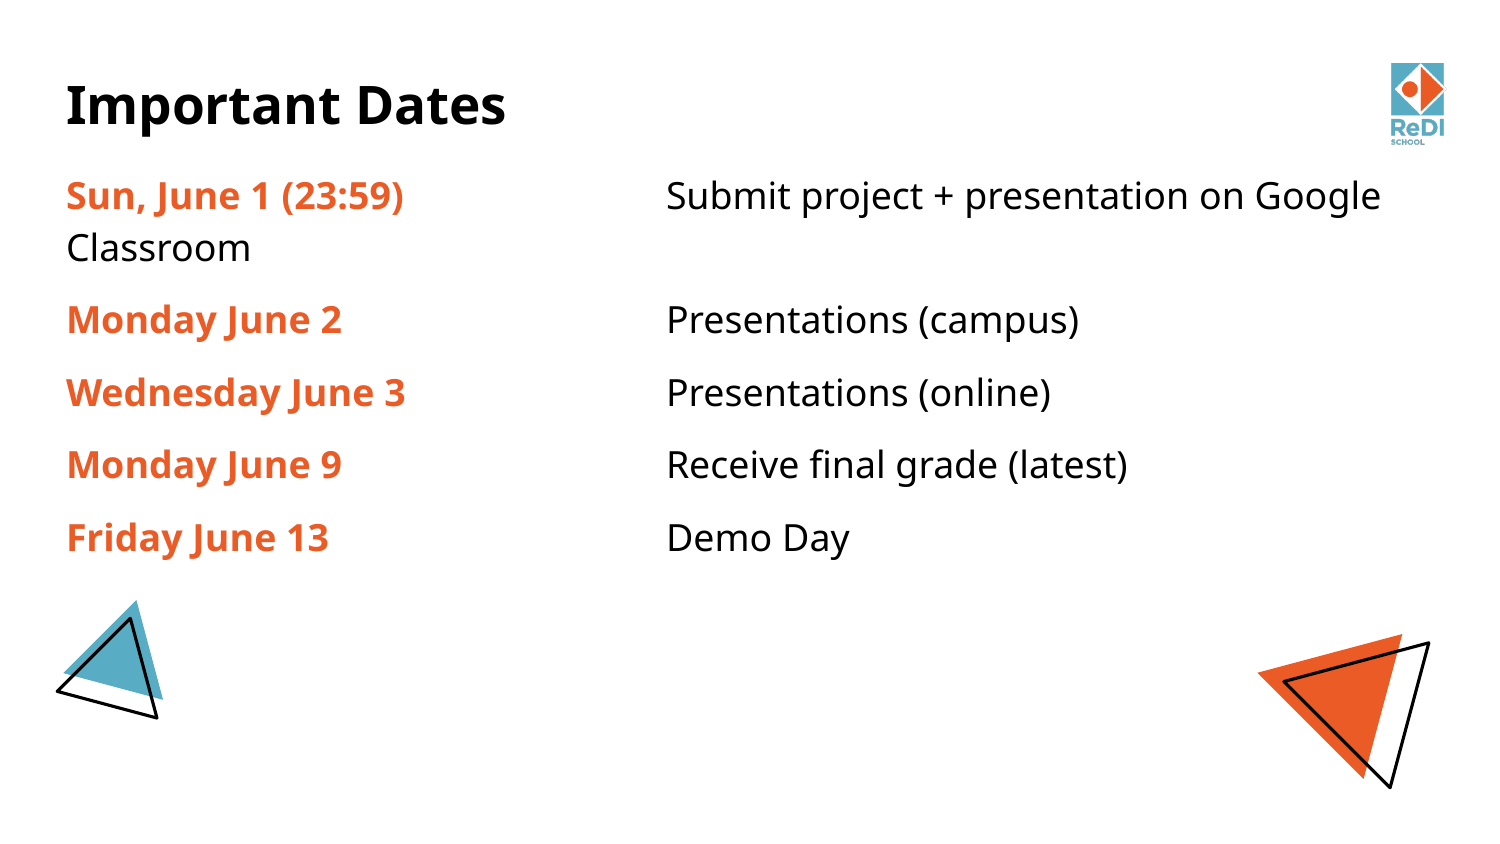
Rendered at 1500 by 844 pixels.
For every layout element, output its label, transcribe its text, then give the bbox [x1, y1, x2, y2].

title Important Dates [51, 56, 1388, 150]
list Sun, June 1 (23:59) Submit project + presentation on Google Classroom Monday June 2 Presentations (campus) Wednesday June 3 Presentations (online) Monday June 9 Receive final grade (latest) Friday June 13 Demo Day [51, 150, 1449, 765]
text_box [1281, 612, 1458, 756]
picture [1391, 63, 1447, 145]
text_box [67, 628, 189, 727]
